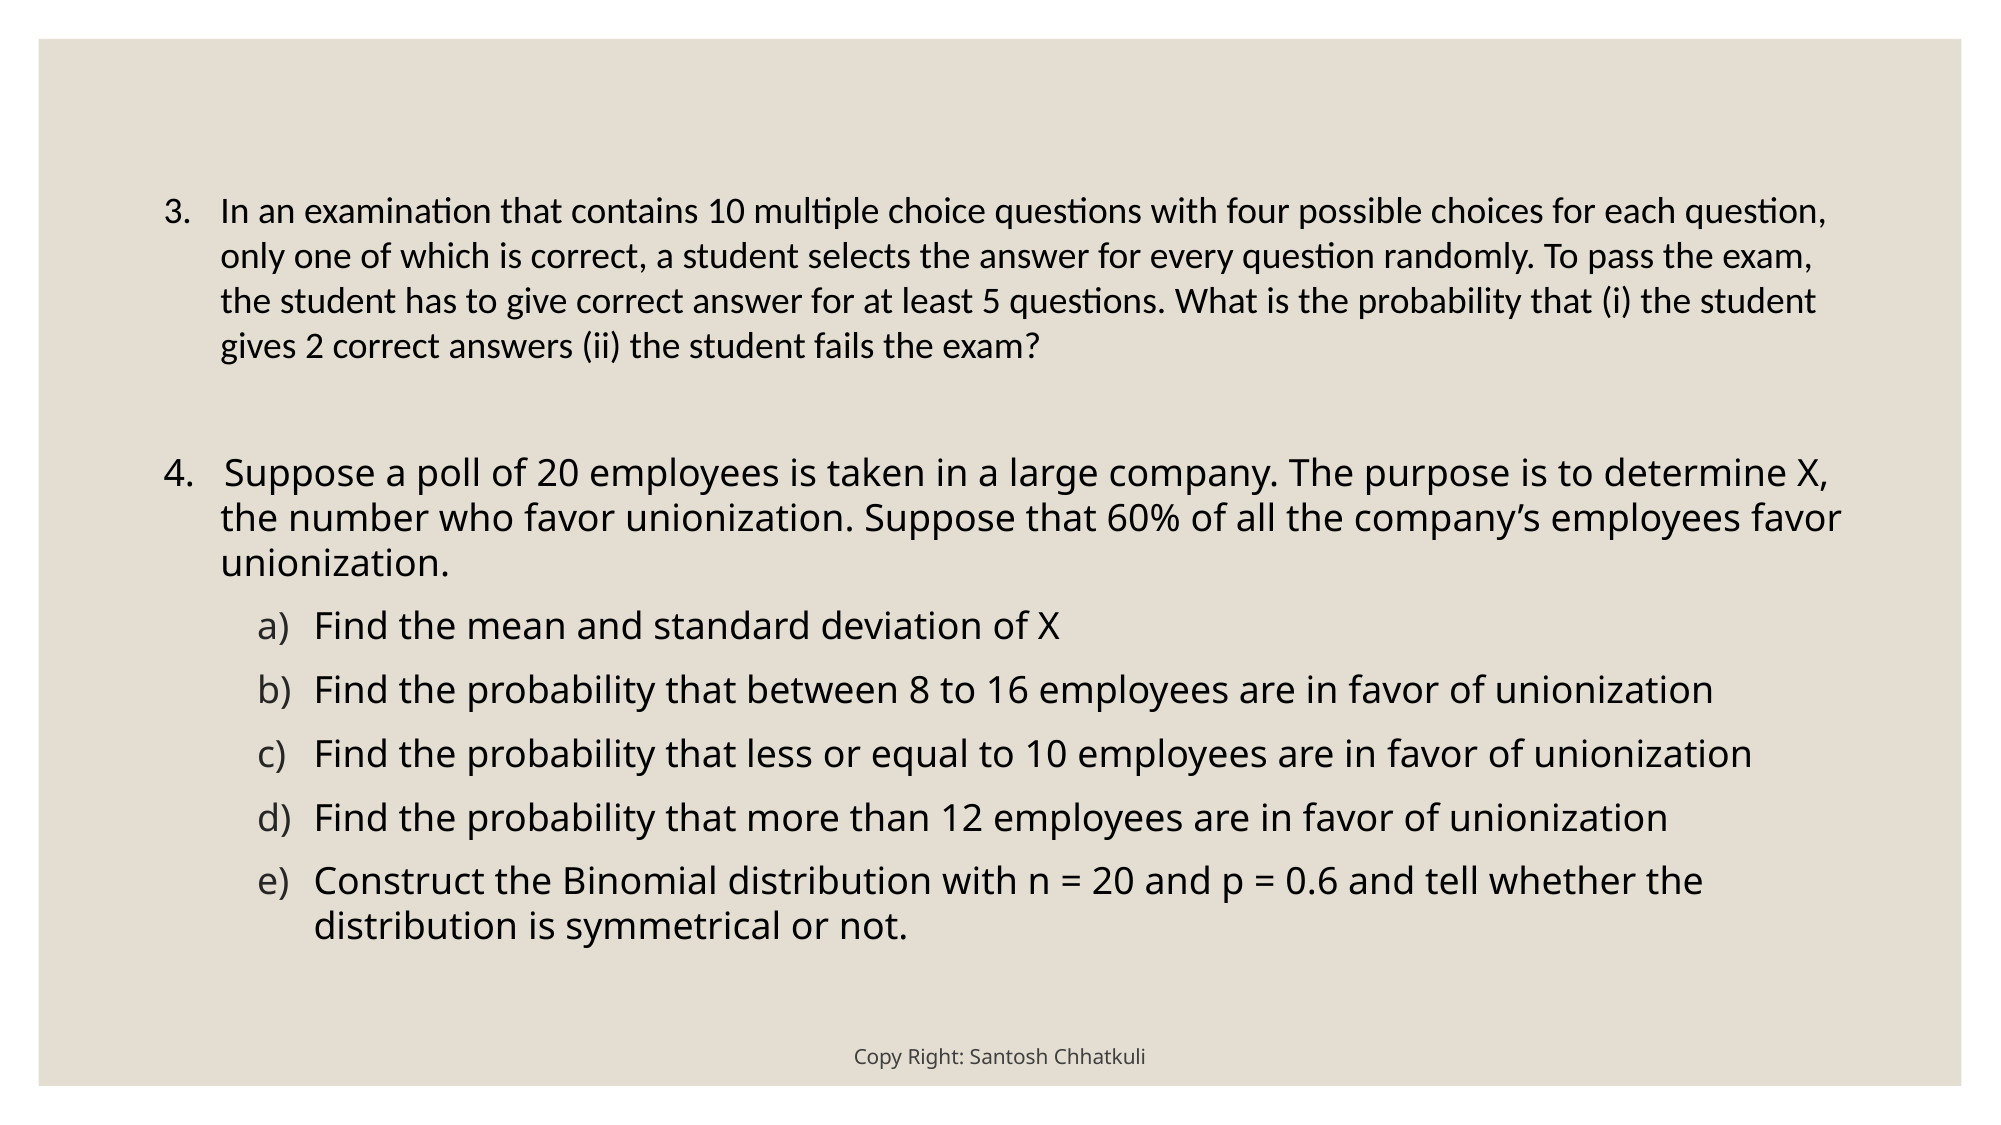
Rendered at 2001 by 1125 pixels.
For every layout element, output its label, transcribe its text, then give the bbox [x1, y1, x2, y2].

footer Copy Right: Santosh Chhatkuli [572, 1034, 1428, 1080]
list 3. In an examination that contains 10 multiple choice questions with four possible choices for each question, only one of which is correct, a student selects the answer for every question randomly. To pass the exam, the student has to give correct answer for at least 5 questions. What is the probability that (i) the student gives 2 correct answers (ii) the student fails the exam? 4. Suppose a poll of 20 employees is taken in a large company. The purpose is to determine X, the number who favor unionization. Suppose that 60% of all the company’s employees favor unionization. Find the mean and standard deviation of X Find the probability that between 8 to 16 employees are in favor of unionization Find the probability that less or equal to 10 employees are in favor of unionization Find the probability that more than 12 employees are in favor of unionization Construct the Binomial distribution with n = 20 and p = 0.6 and tell whether the distribution is symmetrical or not. [148, 114, 1885, 990]
